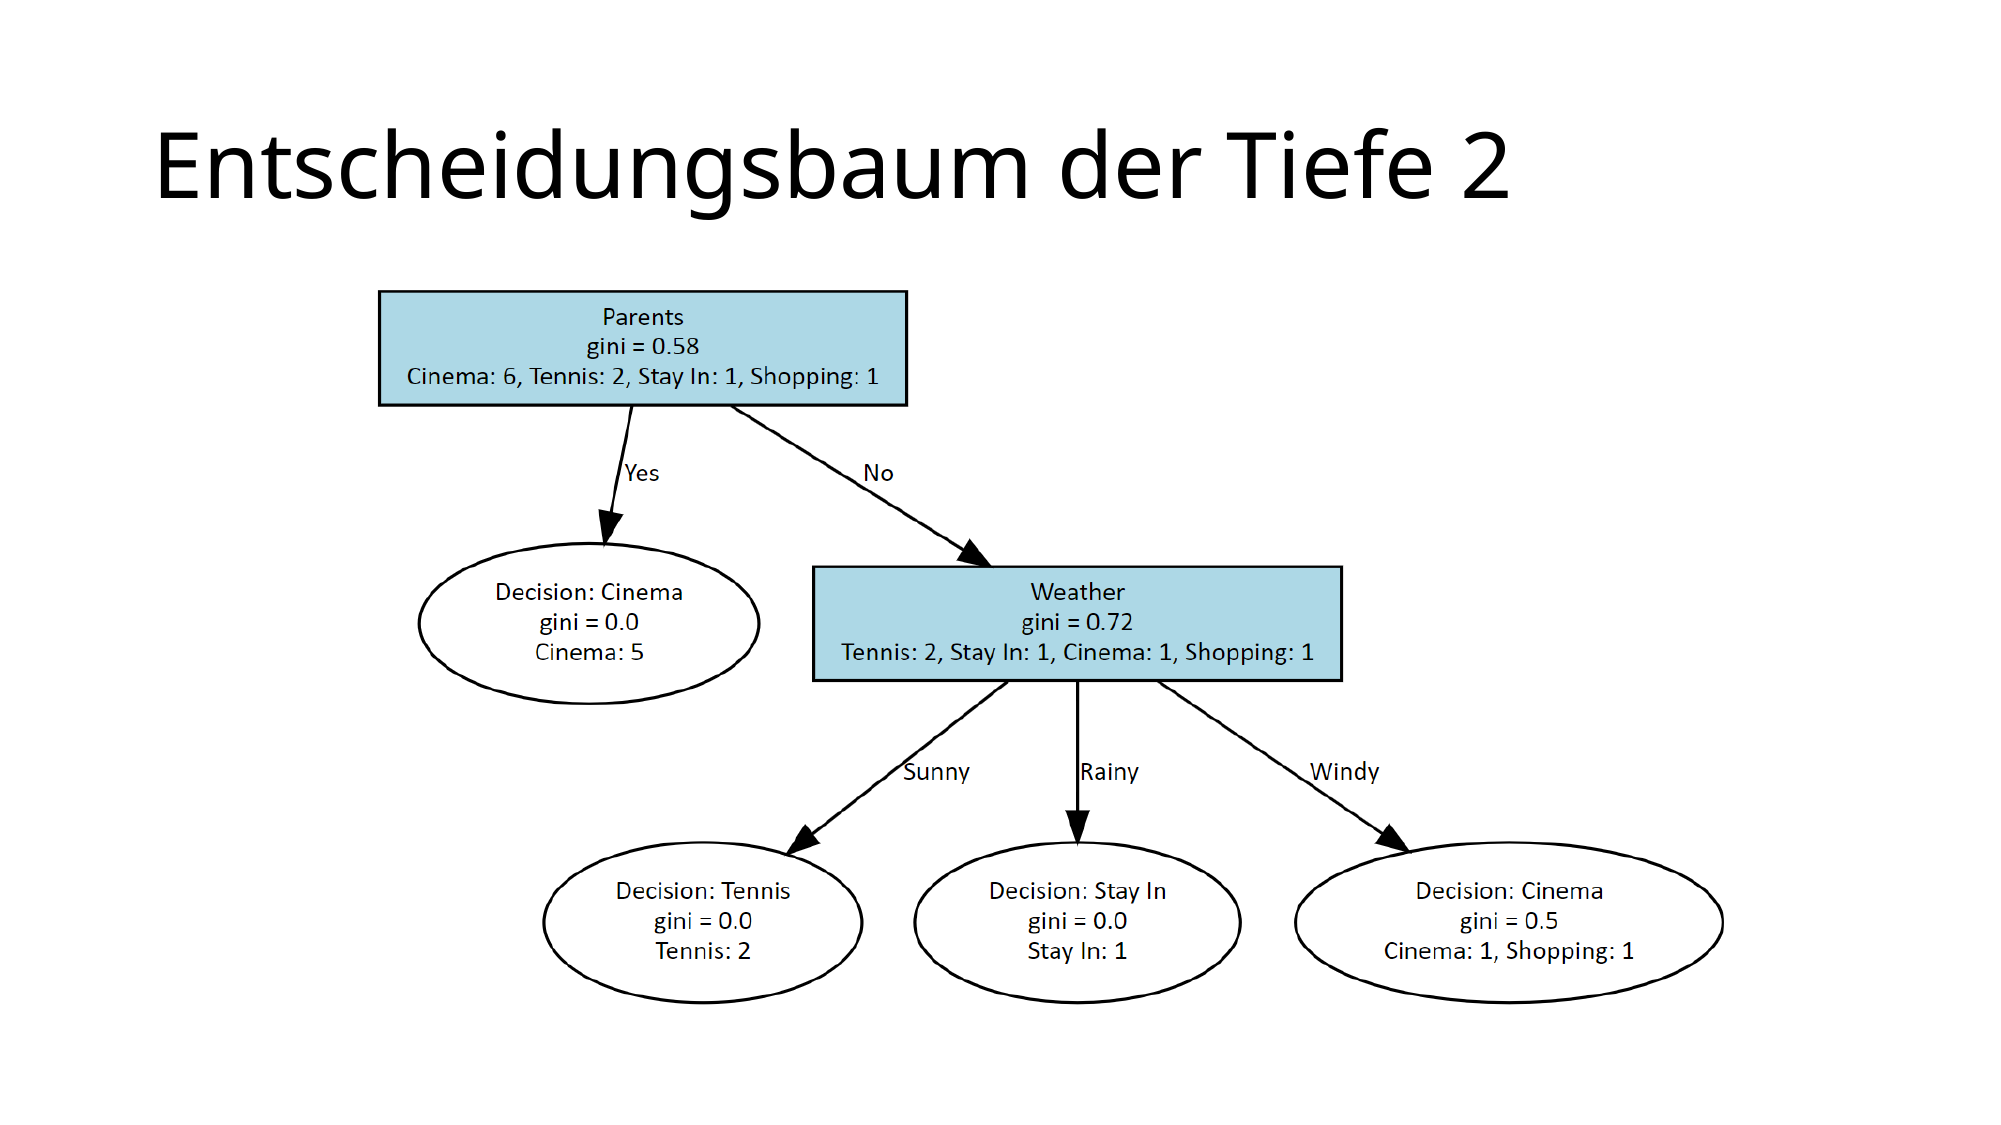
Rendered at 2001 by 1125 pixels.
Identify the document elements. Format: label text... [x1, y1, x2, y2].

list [370, 277, 1739, 1010]
title Entscheidungsbaum der Tiefe 2 [137, 59, 1863, 278]
